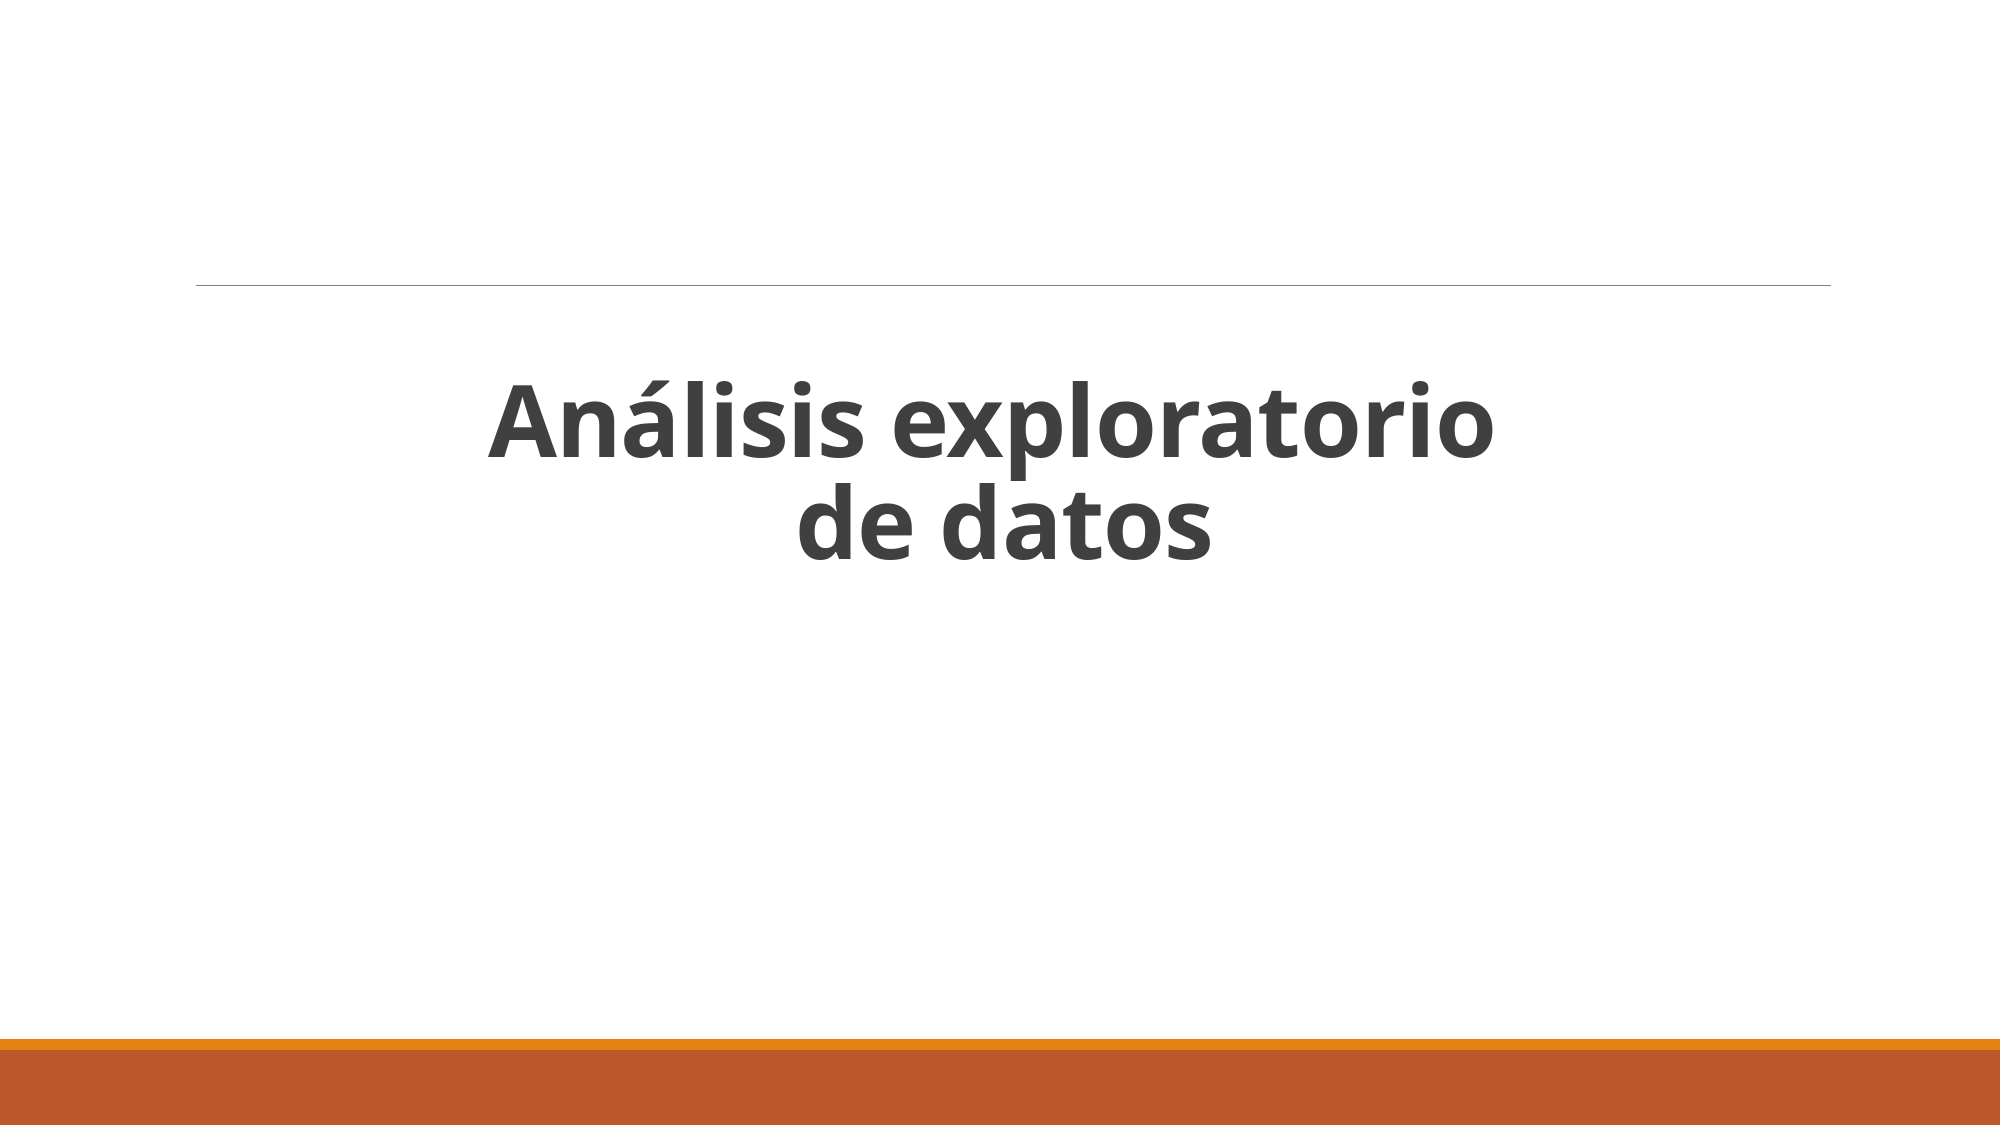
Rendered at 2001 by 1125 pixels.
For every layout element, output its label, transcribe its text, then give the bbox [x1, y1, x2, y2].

title Análisis exploratorio de datos [180, 223, 1830, 588]
